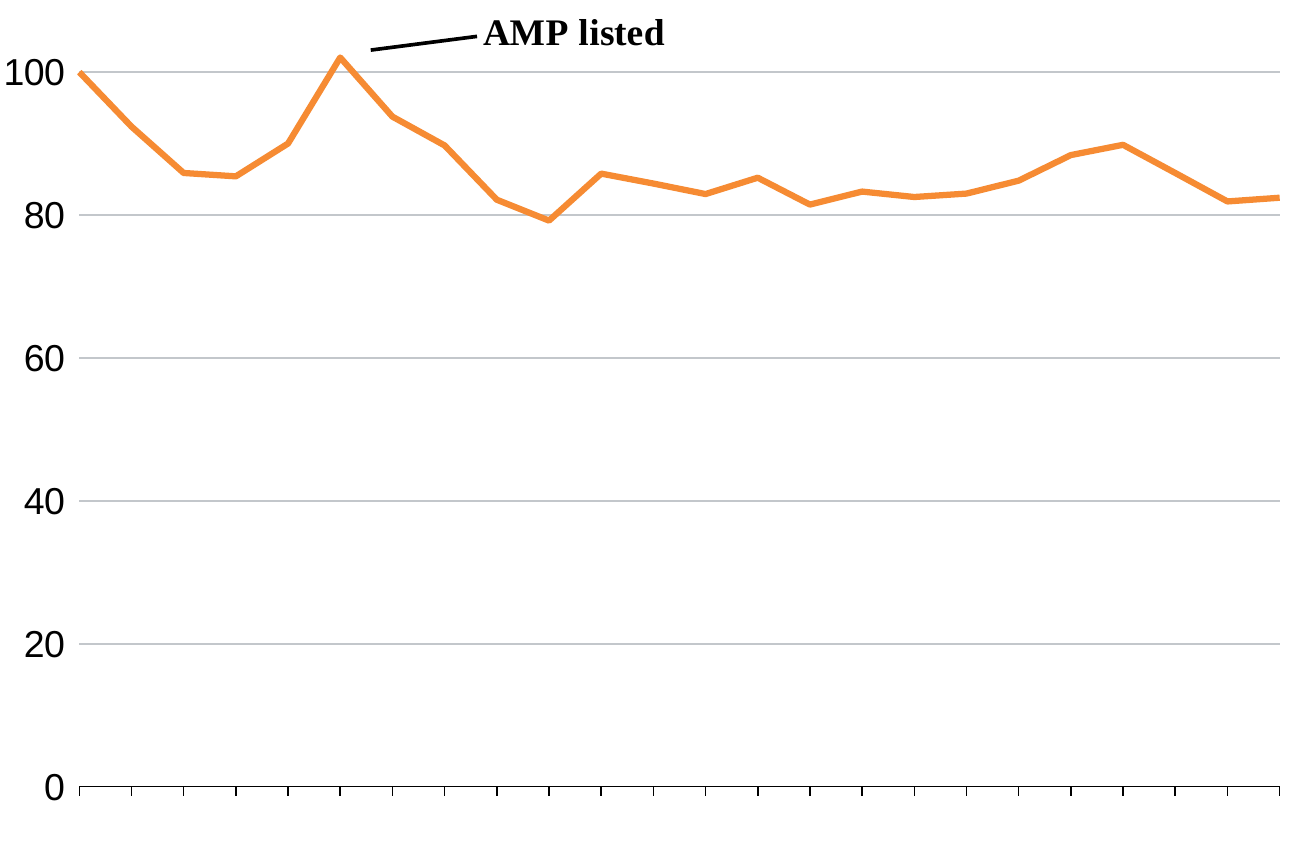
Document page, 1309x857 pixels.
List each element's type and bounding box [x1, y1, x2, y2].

chart [0, 0, 1309, 857]
